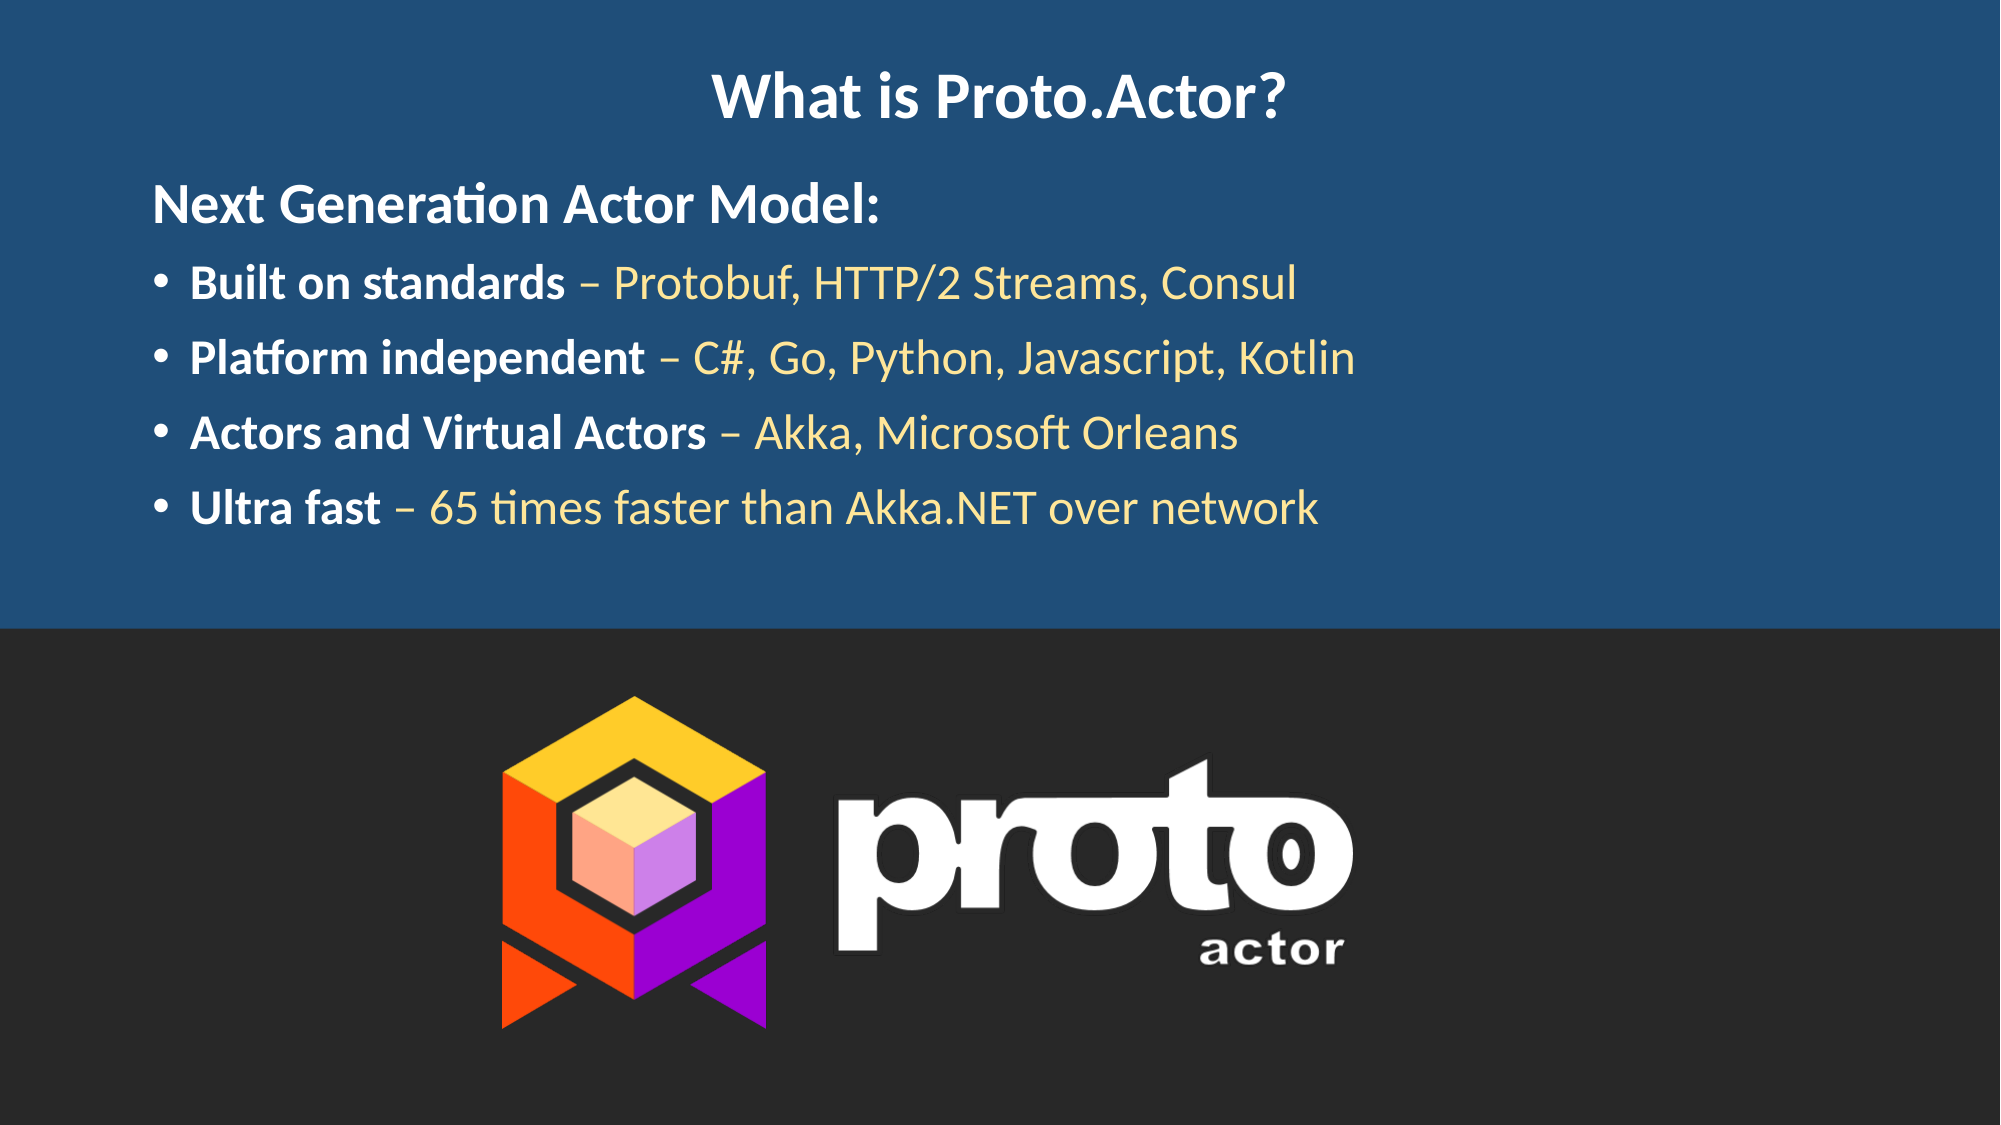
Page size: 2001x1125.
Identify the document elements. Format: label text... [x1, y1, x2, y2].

list Next Generation Actor Model: Built on standards – Protobuf, HTTP/2 Streams, Consul Platform independent – C#, Go, Python, Javascript, Kotlin Actors and Virtual Actors – Akka, Microsoft Orleans Ultra fast – 65 times faster than Akka.NET over network [137, 167, 1863, 592]
picture [502, 696, 1358, 1029]
text_box [0, 627, 2000, 1125]
text_box What is Proto.Actor? [0, 44, 2000, 167]
